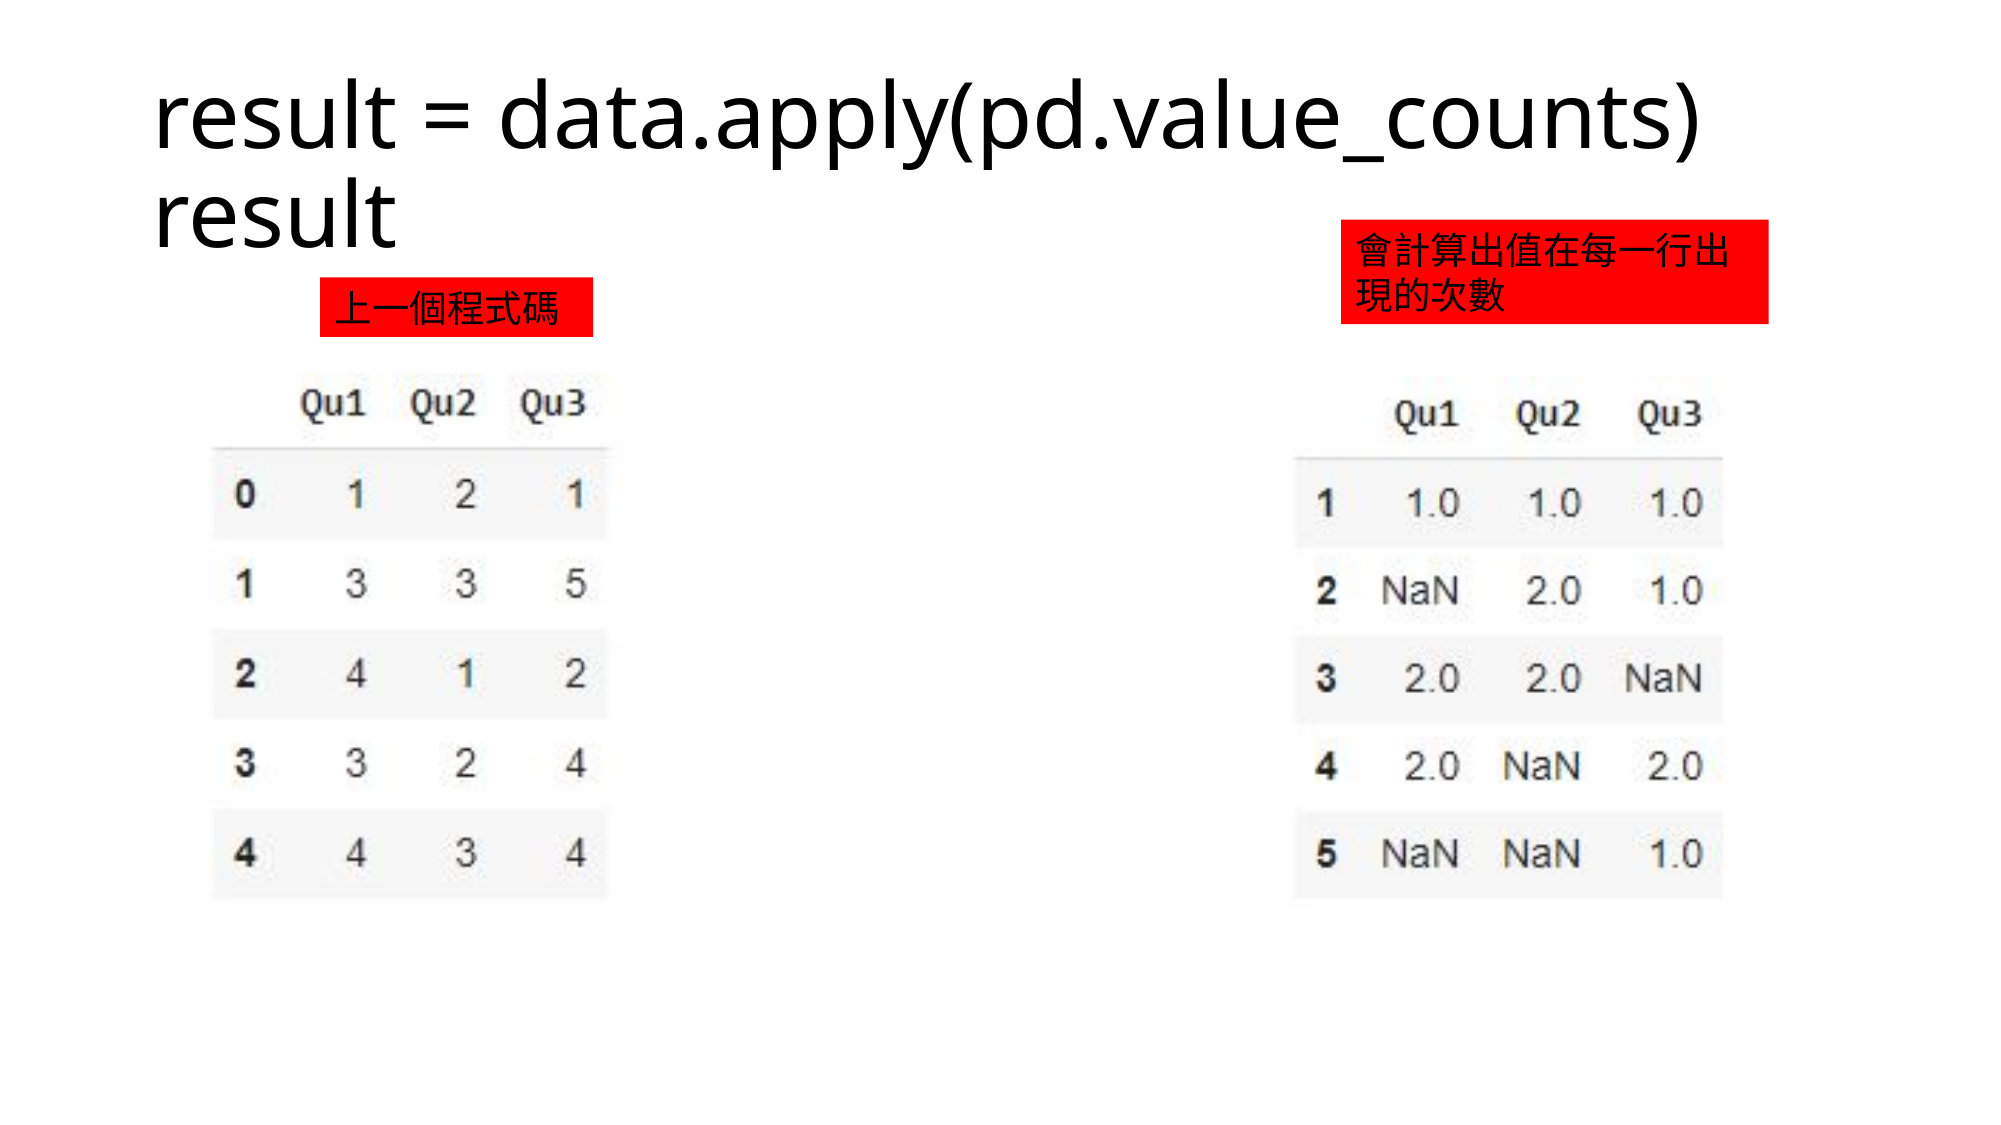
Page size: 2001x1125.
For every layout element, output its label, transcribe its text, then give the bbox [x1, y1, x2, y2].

text_box 上一個程式碼 [320, 277, 594, 337]
text_box 會計算出值在每一行出現的次數 [1341, 219, 1769, 325]
picture [209, 373, 663, 911]
title result = data.apply(pd.value_counts) result [137, 59, 1863, 278]
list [1271, 376, 1752, 908]
